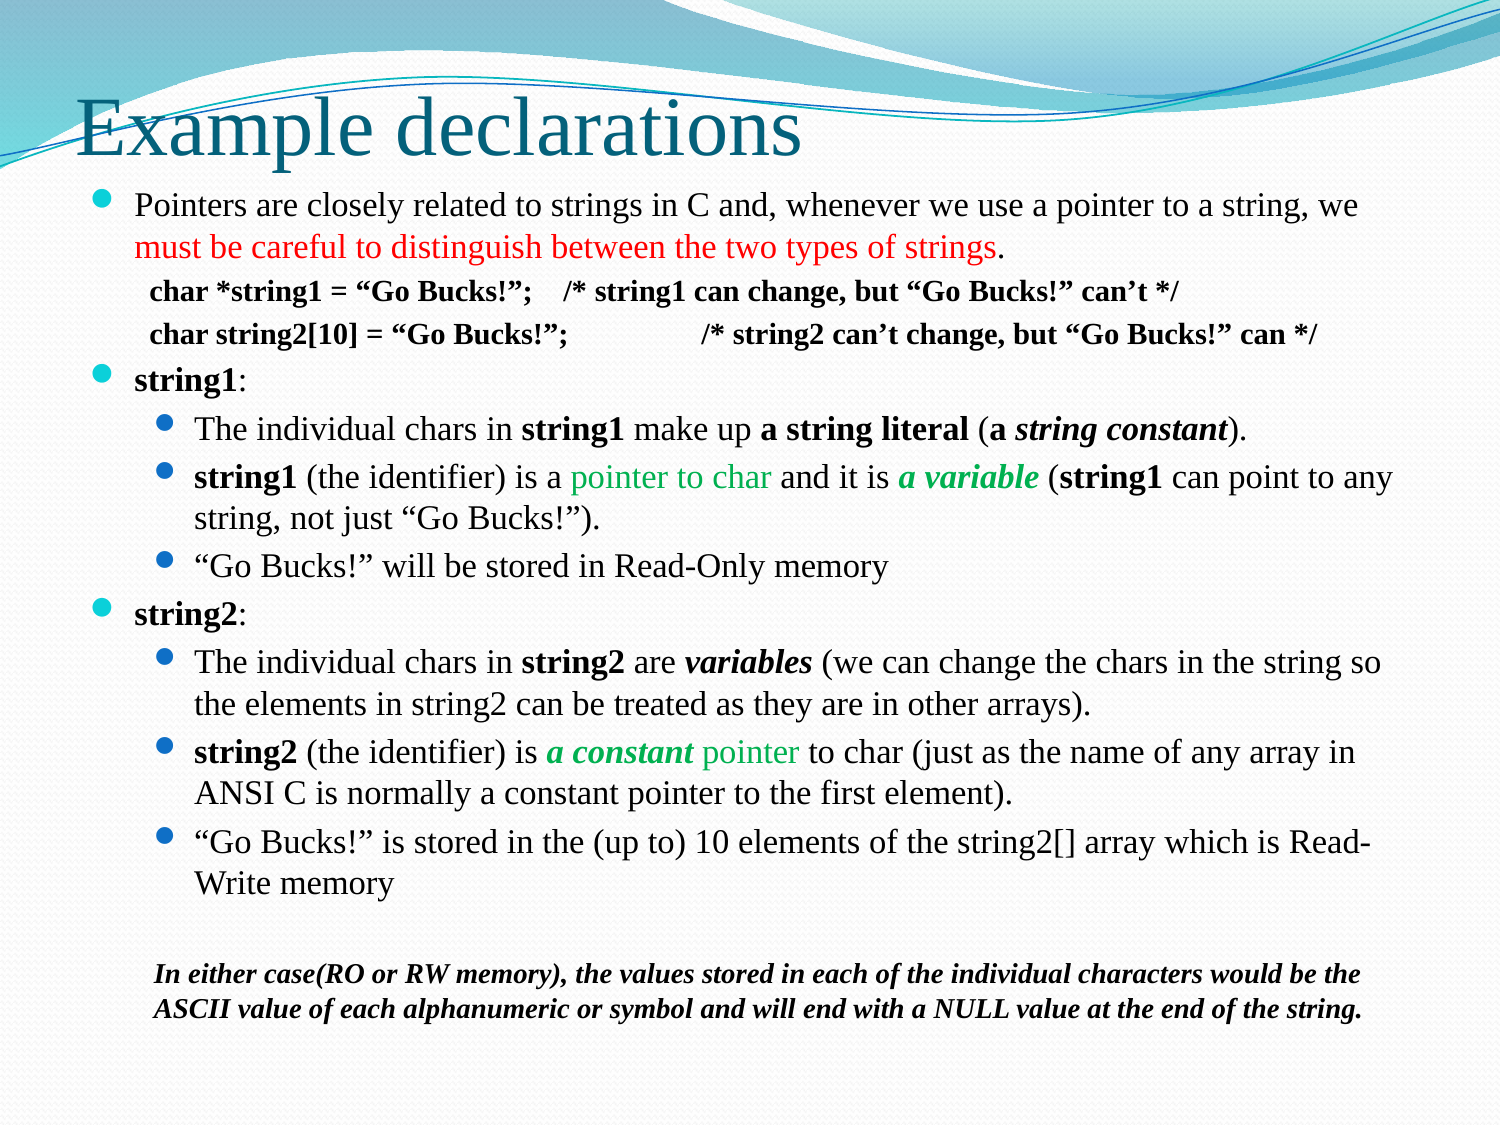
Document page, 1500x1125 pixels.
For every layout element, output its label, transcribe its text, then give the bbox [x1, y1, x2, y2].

list Pointers are closely related to strings in C and, whenever we use a pointer to a string, we must be careful to distinguish between the two types of strings. char *string1 = “Go Bucks!”; /* string1 can change, but “Go Bucks!” can’t */ char string2[10] = “Go Bucks!”; /* string2 can’t change, but “Go Bucks!” can */ string1: The individual chars in string1 make up a string literal (a string constant). string1 (the identifier) is a pointer to char and it is a variable (string1 can point to any string, not just “Go Bucks!”). “Go Bucks!” will be stored in Read-Only memory string2: The individual chars in string2 are variables (we can change the chars in the string so the elements in string2 can be treated as they are in other arrays). string2 (the identifier) is a constant pointer to char (just as the name of any array in ANSI C is normally a constant pointer to the first element). “Go Bucks!” is stored in the (up to) 10 elements of the string2[] array which is Read-Write memory In either case(RO or RW memory), the values stored in each of the individual characters would be the ASCII value of each alphanumeric or symbol and will end with a NULL value at the end of the string. [75, 174, 1425, 1038]
title Example declarations [75, 62, 1425, 172]
